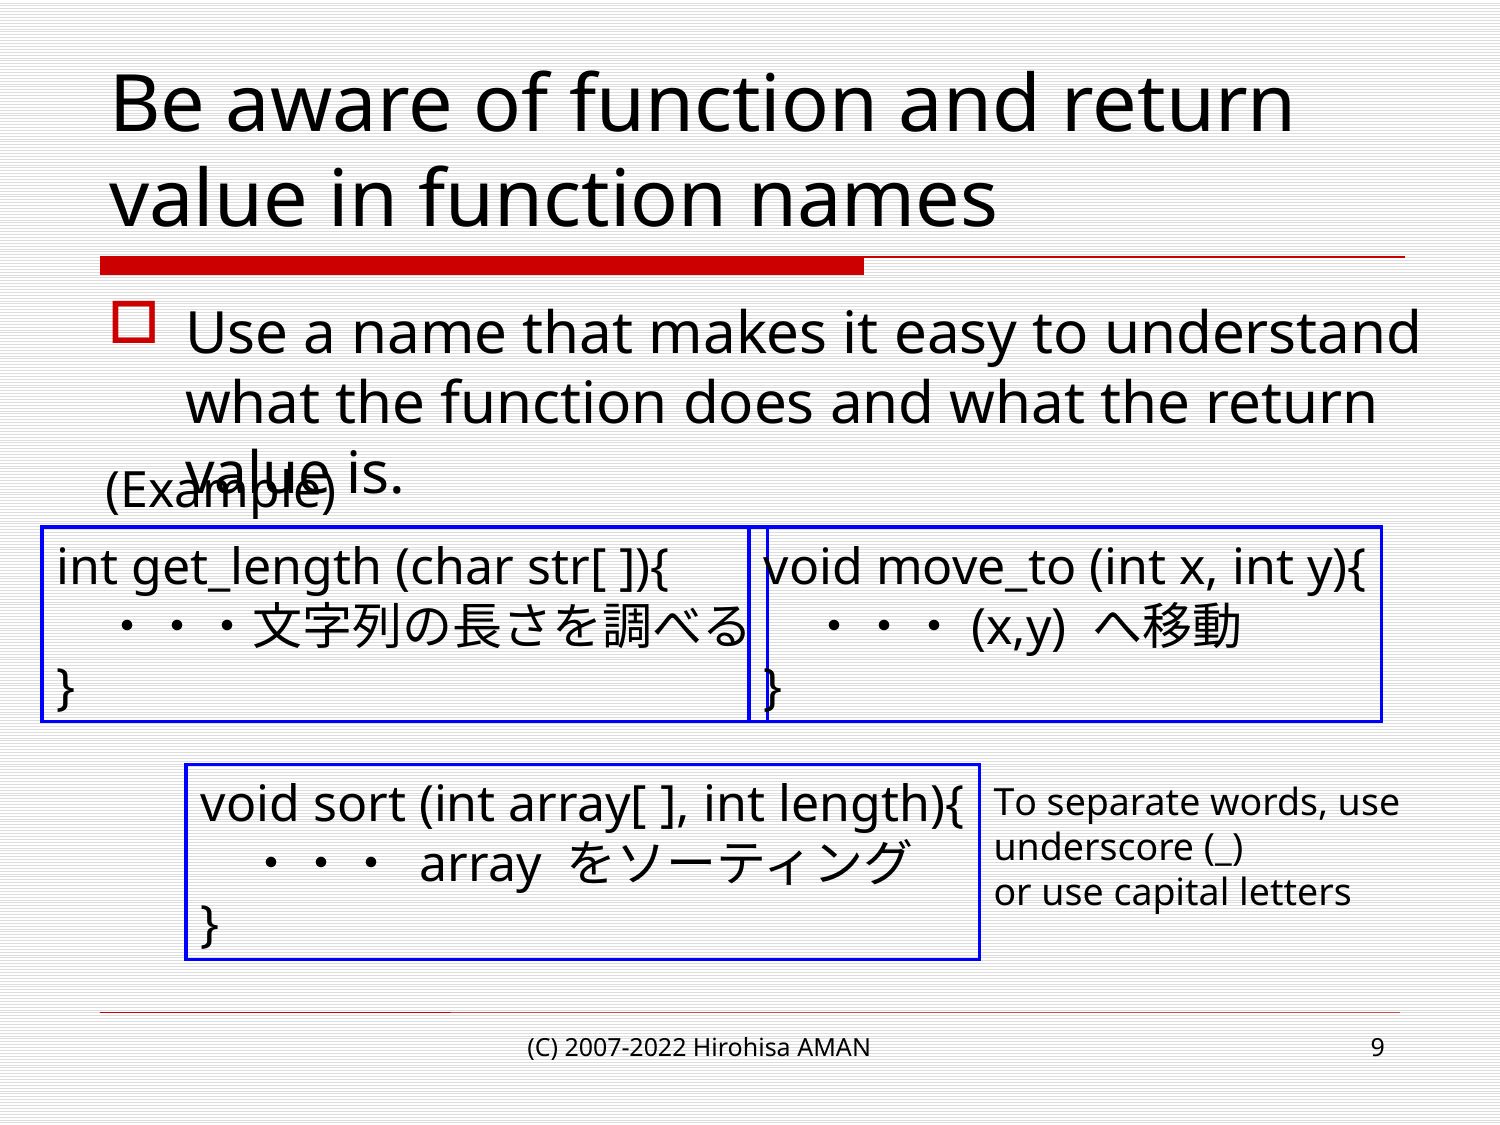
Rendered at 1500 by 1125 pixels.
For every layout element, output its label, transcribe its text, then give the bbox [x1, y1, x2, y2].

text_box void sort (int array[ ], int length){ ・・・ array をソーティング } [185, 764, 980, 960]
text_box To separate words, use underscore (_) or use capital letters [980, 770, 1500, 921]
text_box int get_length (char str[ ]){ ・・・文字列の長さを調べる } [41, 527, 748, 722]
text_box (Example) [90, 449, 352, 525]
list Use a name that makes it easy to understand what the function does and what the return value is. [92, 287, 1500, 988]
slide_number 9 [1074, 1024, 1401, 1103]
text_box void move_to (int x, int y){ ・・・(x,y) へ移動 } [748, 527, 1382, 722]
title Be aware of function and return value in function names [93, 49, 1407, 250]
footer (C) 2007-2022 Hirohisa AMAN [512, 1024, 988, 1103]
